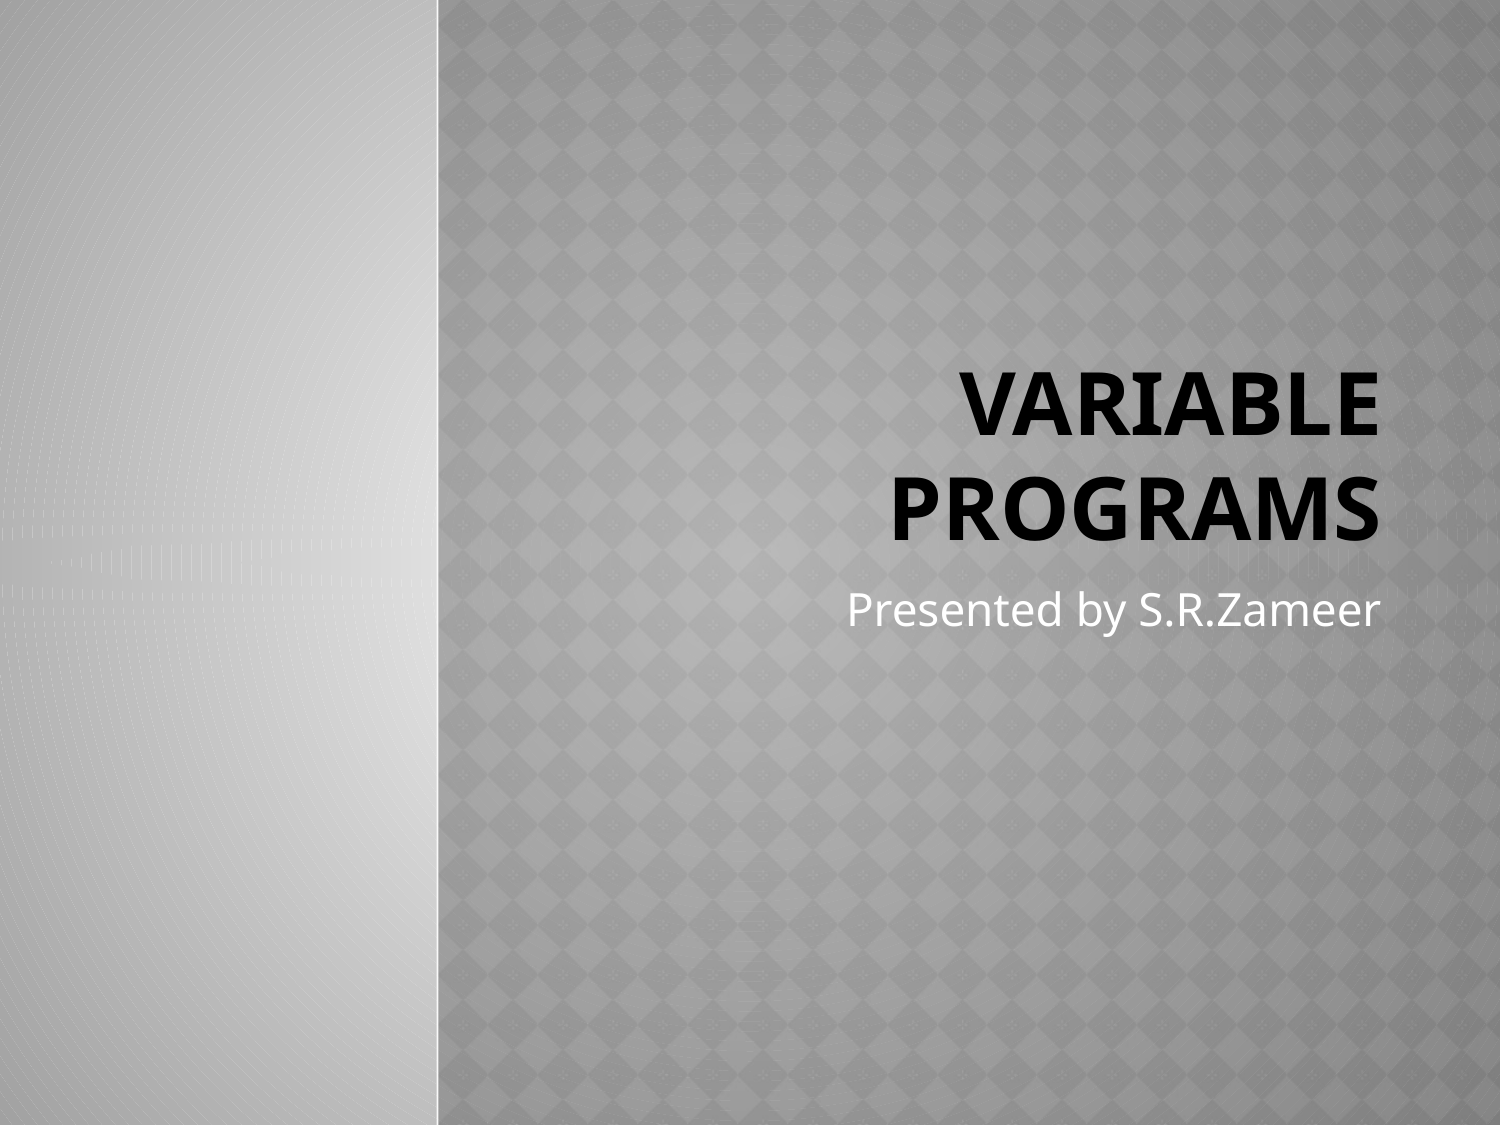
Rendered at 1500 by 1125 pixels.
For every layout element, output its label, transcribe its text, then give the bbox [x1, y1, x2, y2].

subtitle Presented by S.R.Zameer [550, 580, 1390, 762]
title Variable Programs [552, 87, 1390, 558]
